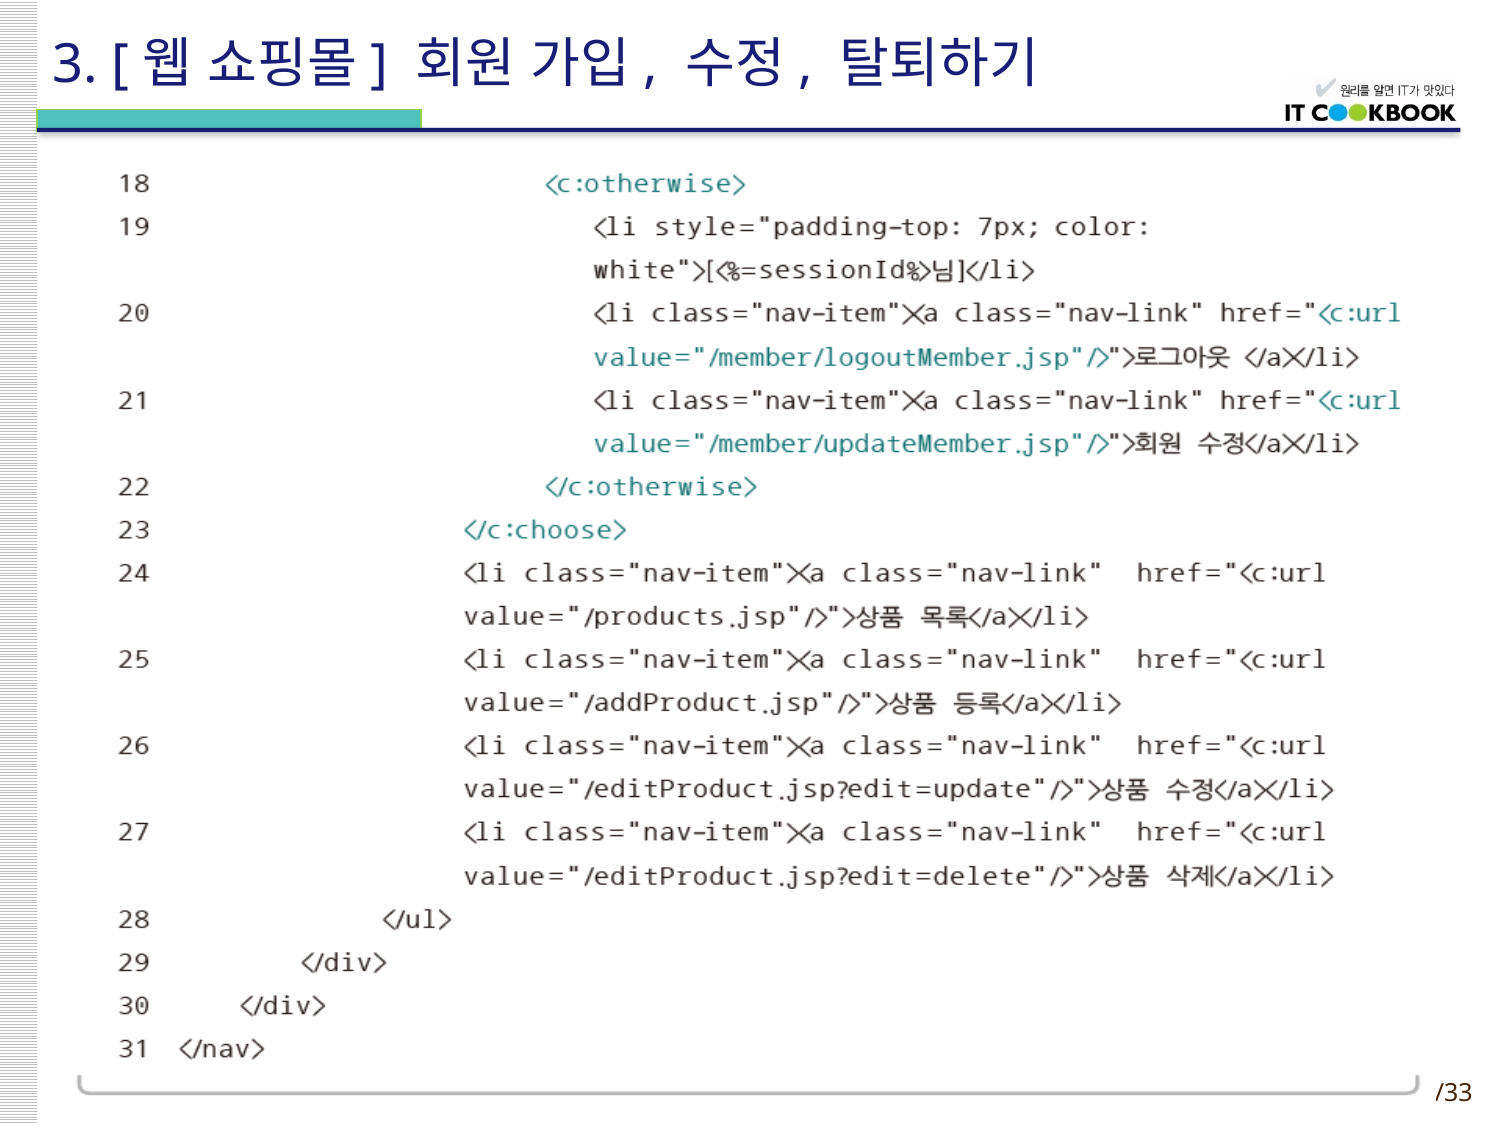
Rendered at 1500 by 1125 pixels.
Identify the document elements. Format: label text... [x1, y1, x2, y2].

title 3. [웹 쇼핑몰] 회원 가입, 수정, 탈퇴하기 [37, 13, 1278, 109]
picture [1281, 75, 1459, 123]
picture [64, 172, 1436, 1102]
